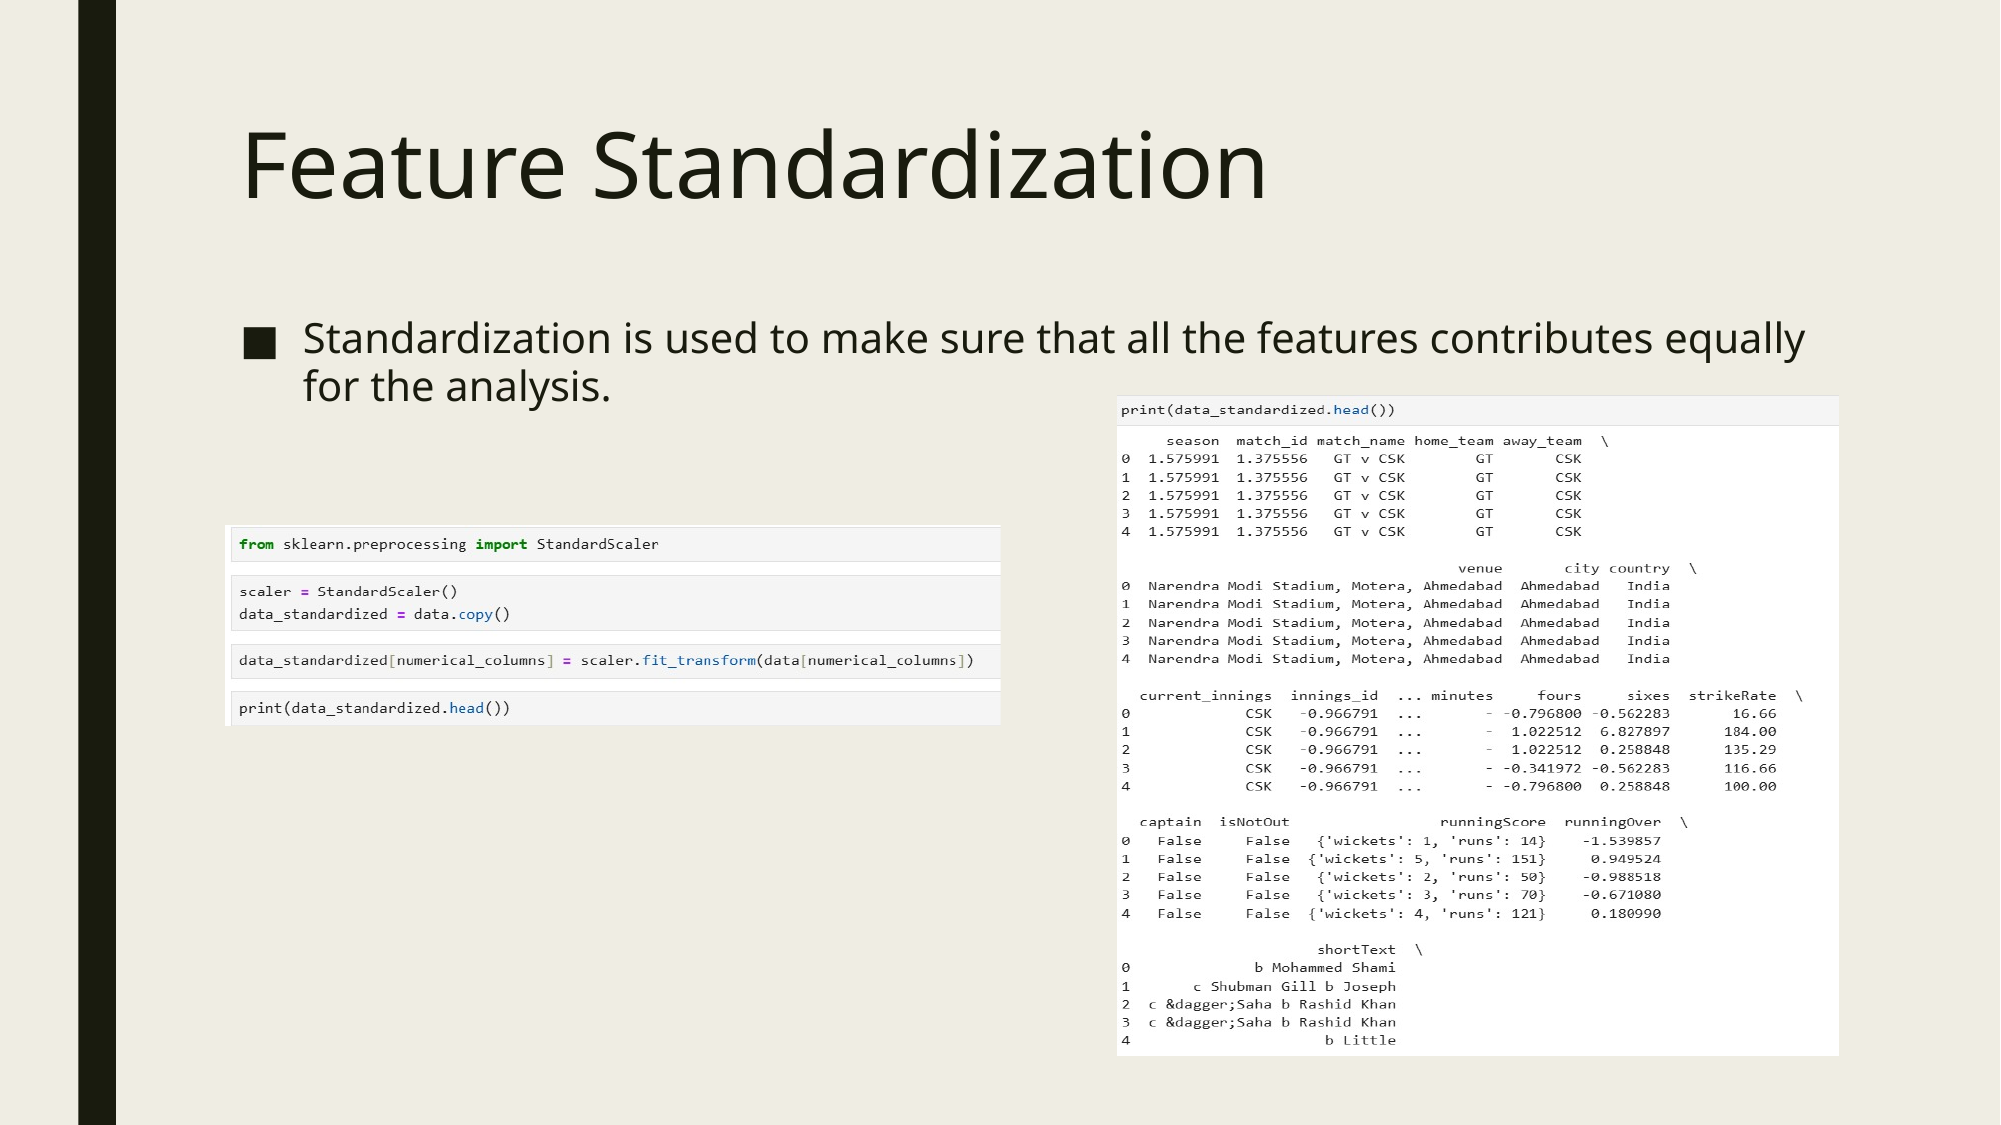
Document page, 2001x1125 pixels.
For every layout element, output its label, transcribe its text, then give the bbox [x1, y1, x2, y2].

title Feature Standardization [225, 112, 1800, 292]
picture [1117, 395, 1839, 1056]
list Standardization is used to make sure that all the features contributes equally for the analysis. [225, 308, 1839, 457]
picture [224, 525, 1001, 726]
